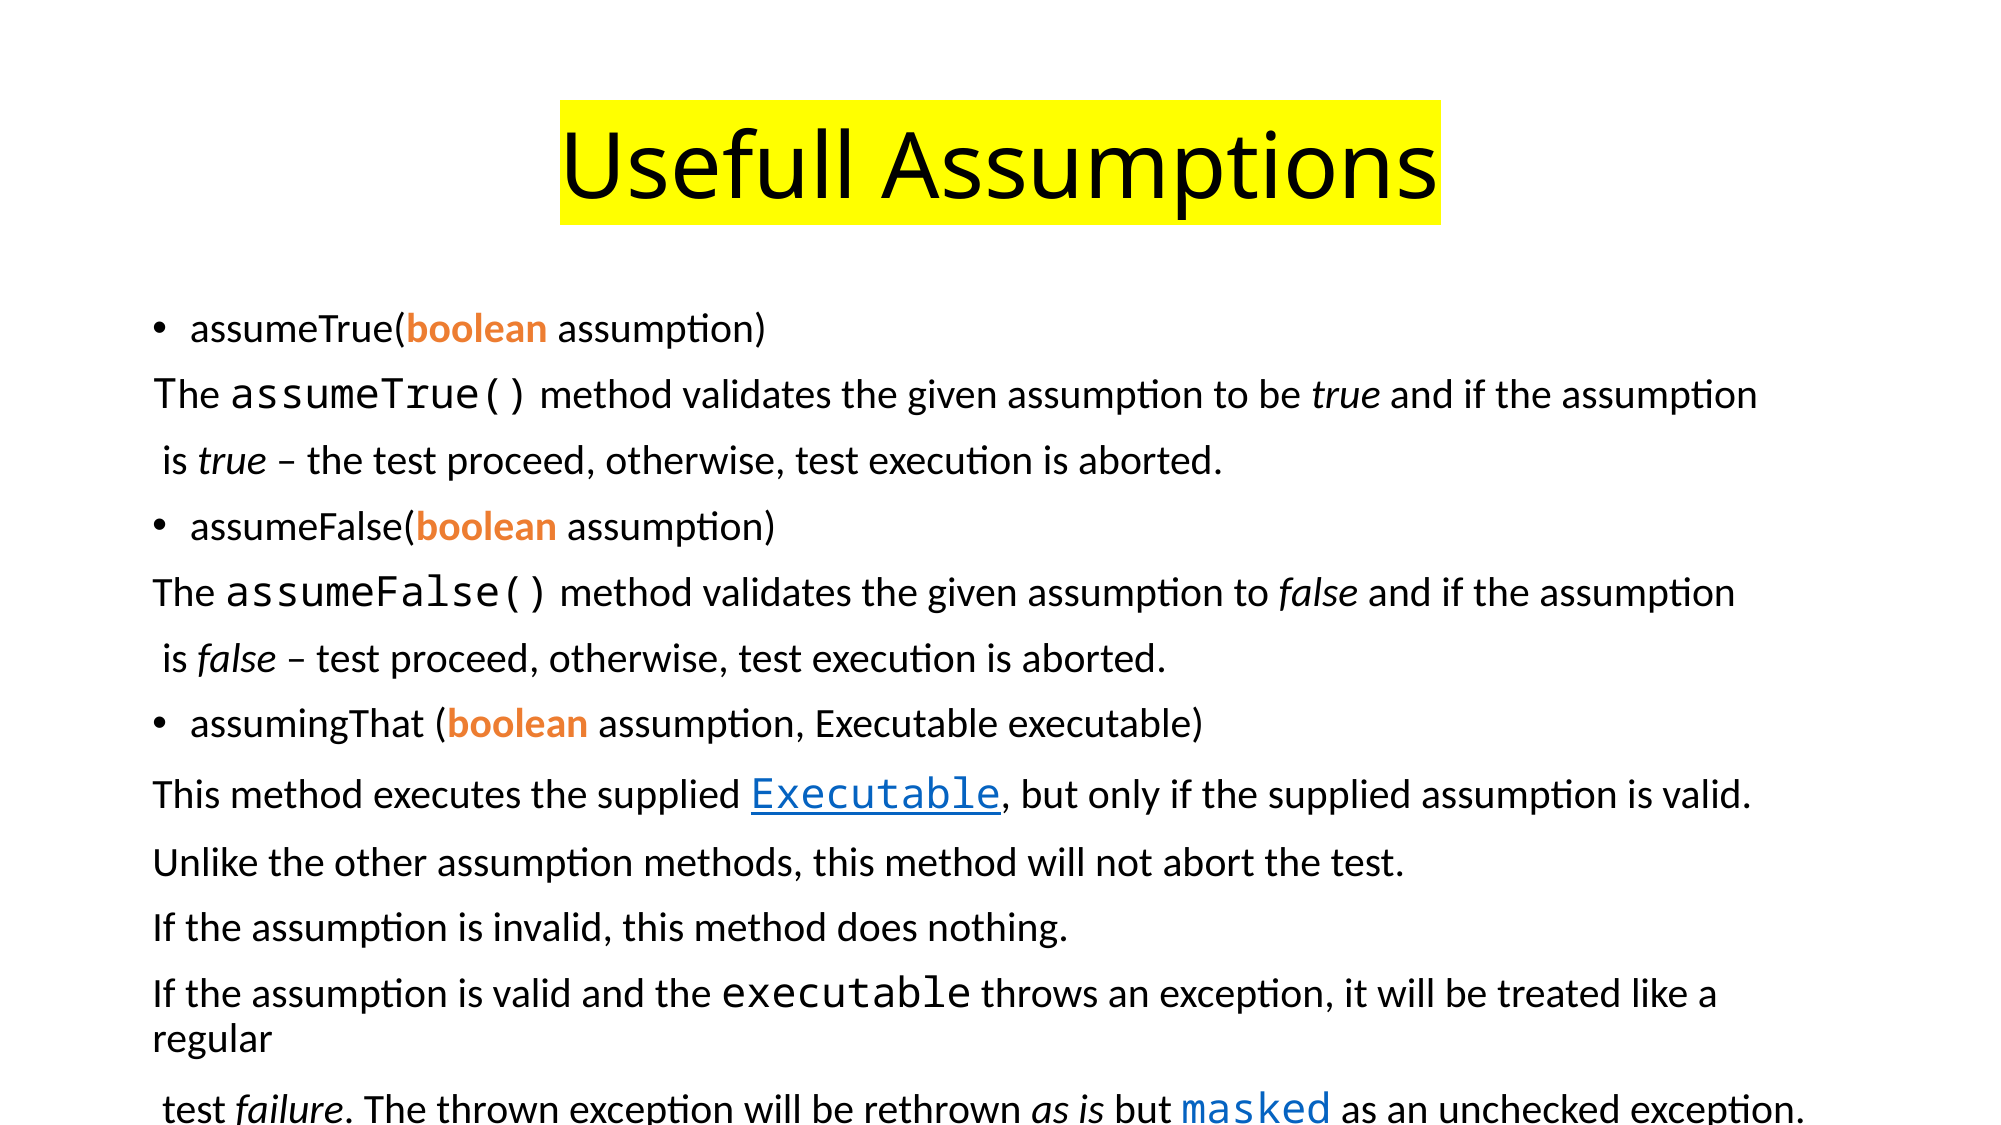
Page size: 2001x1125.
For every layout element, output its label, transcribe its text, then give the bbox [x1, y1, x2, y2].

list assumeTrue(boolean assumption) The assumeTrue() method validates the given assumption to be true and if the assumption is true – the test proceed, otherwise, test execution is aborted. assumeFalse(boolean assumption) The assumeFalse() method validates the given assumption to false and if the assumption is false – test proceed, otherwise, test execution is aborted. assumingThat (boolean assumption, Executable executable) This method executes the supplied Executable, but only if the supplied assumption is valid. Unlike the other assumption methods, this method will not abort the test. If the assumption is invalid, this method does nothing. If the assumption is valid and the executable throws an exception, it will be treated like a regular test failure. The thrown exception will be rethrown as is but masked as an unchecked exception. [137, 299, 1863, 1066]
title Usefull Assumptions [137, 59, 1863, 278]
